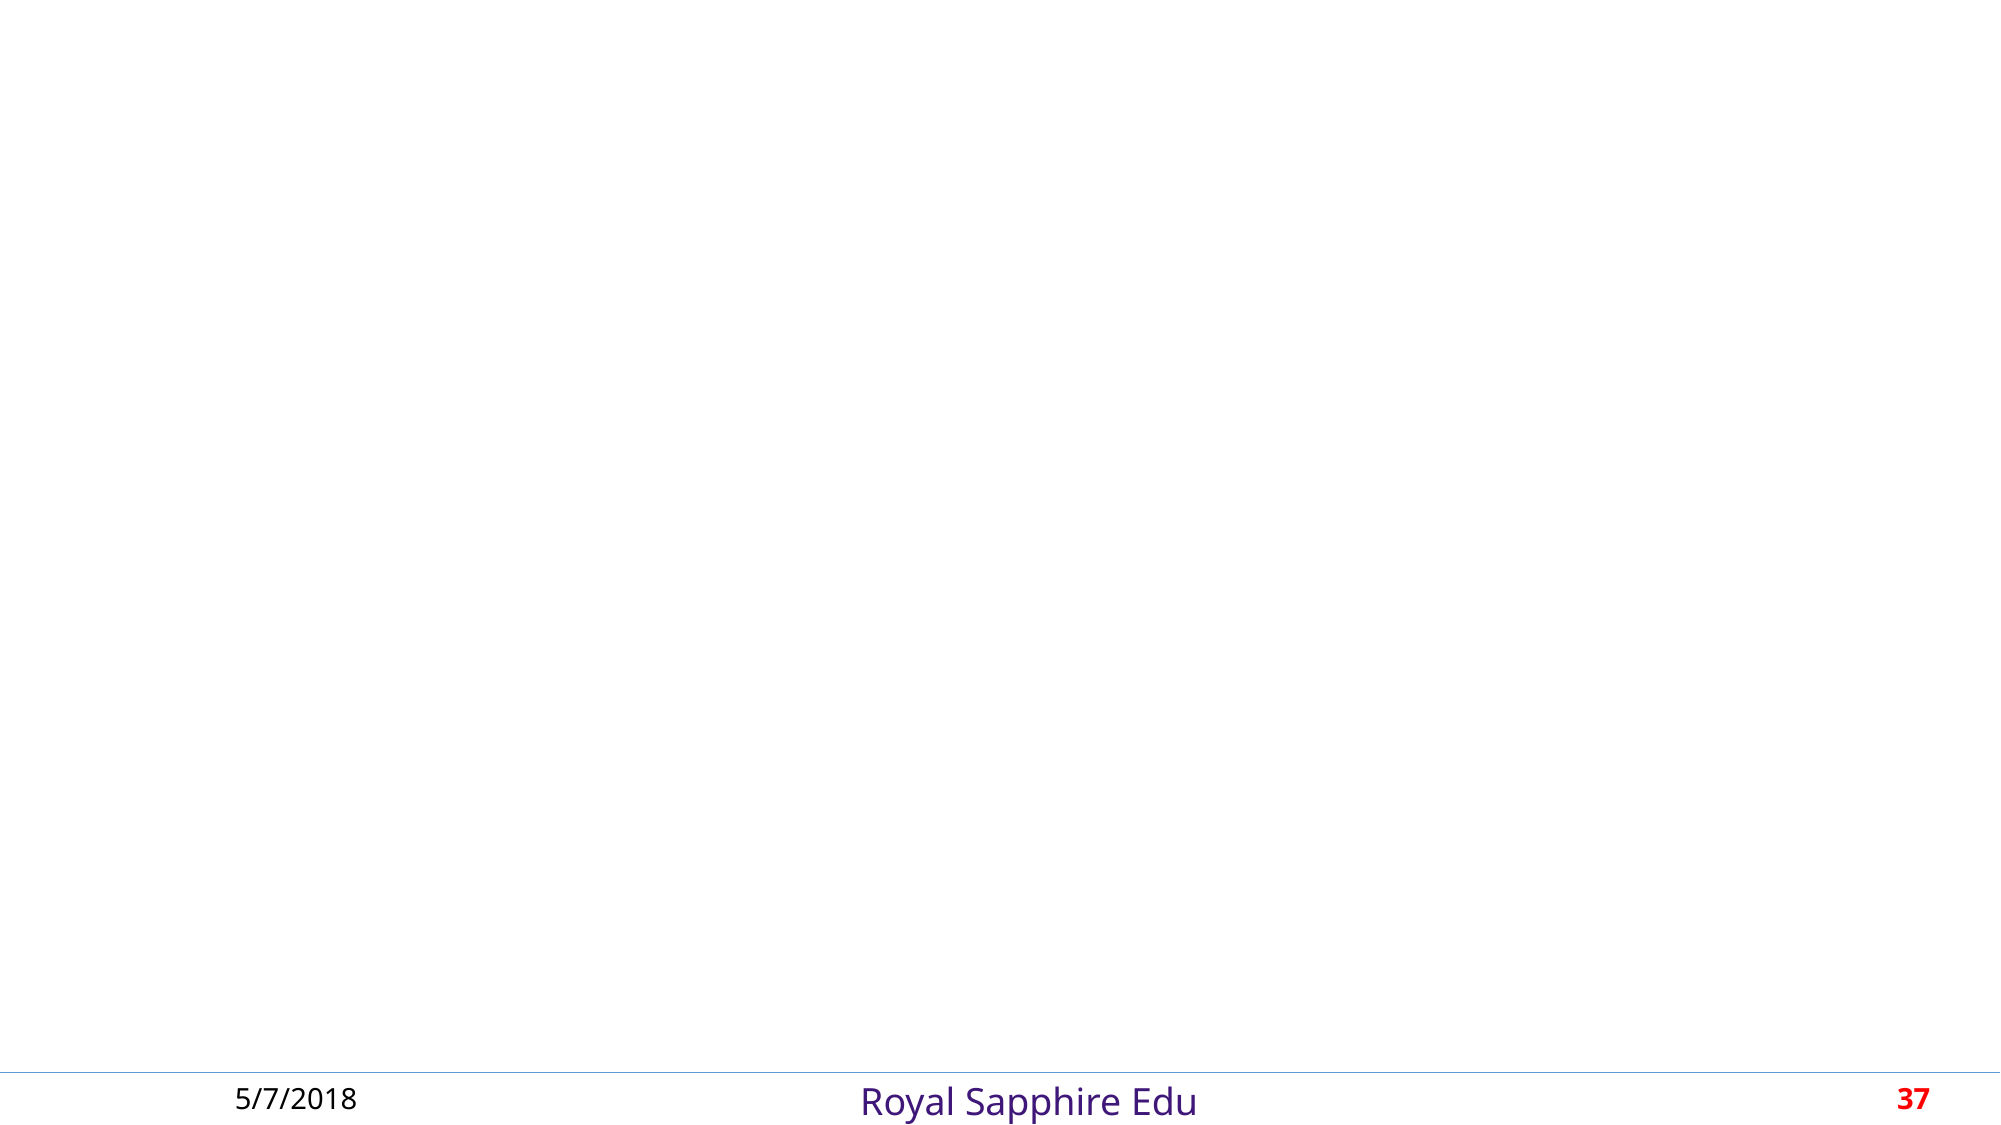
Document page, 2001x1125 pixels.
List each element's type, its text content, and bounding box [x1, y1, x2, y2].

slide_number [220, 1072, 671, 1115]
slide_number 37 [1495, 1072, 1946, 1115]
